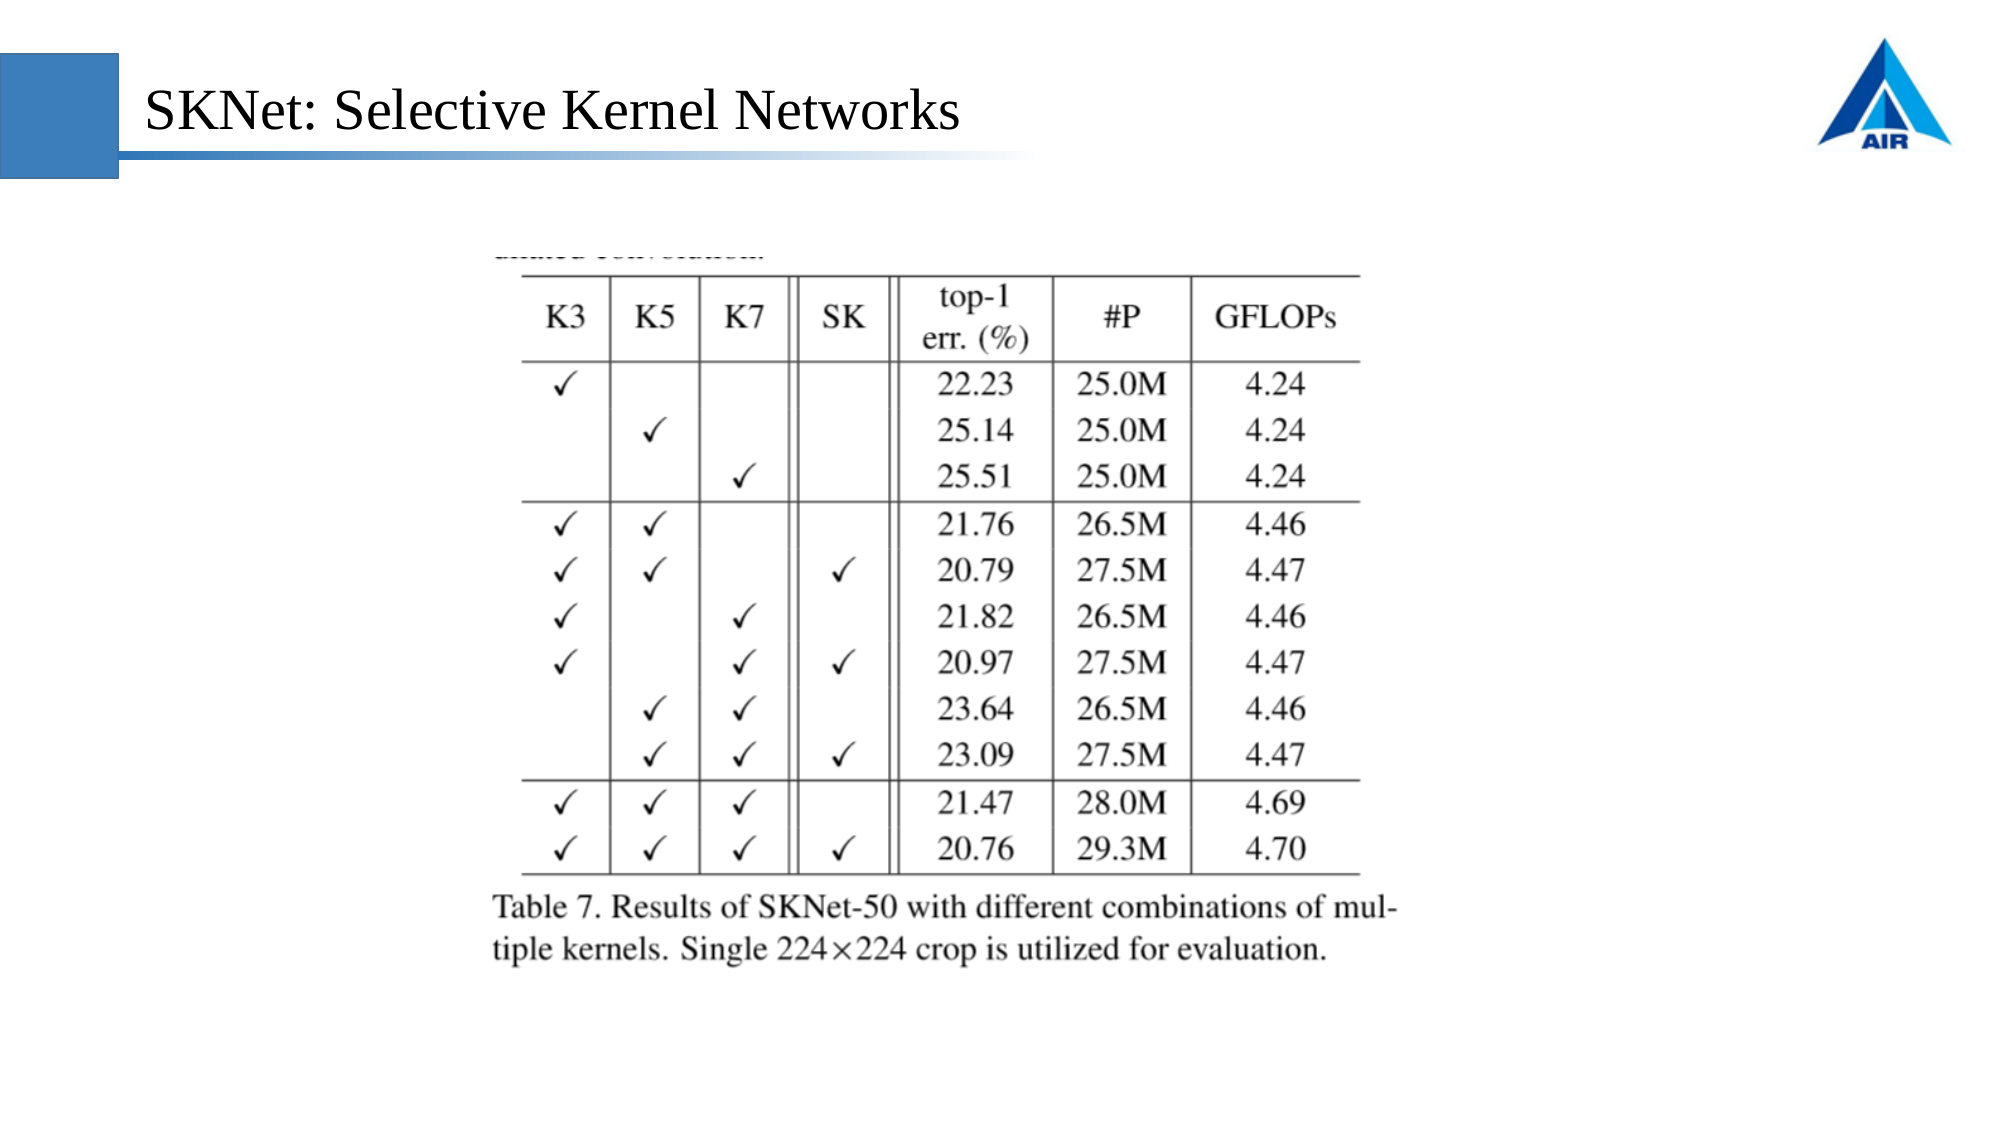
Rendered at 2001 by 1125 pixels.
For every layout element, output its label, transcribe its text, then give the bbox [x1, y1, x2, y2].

text_box [0, 53, 119, 179]
text_box [117, 151, 1045, 160]
picture [1804, 34, 1966, 152]
picture [457, 257, 1433, 984]
text_box SKNet: Selective Kernel Networks [129, 63, 2000, 249]
